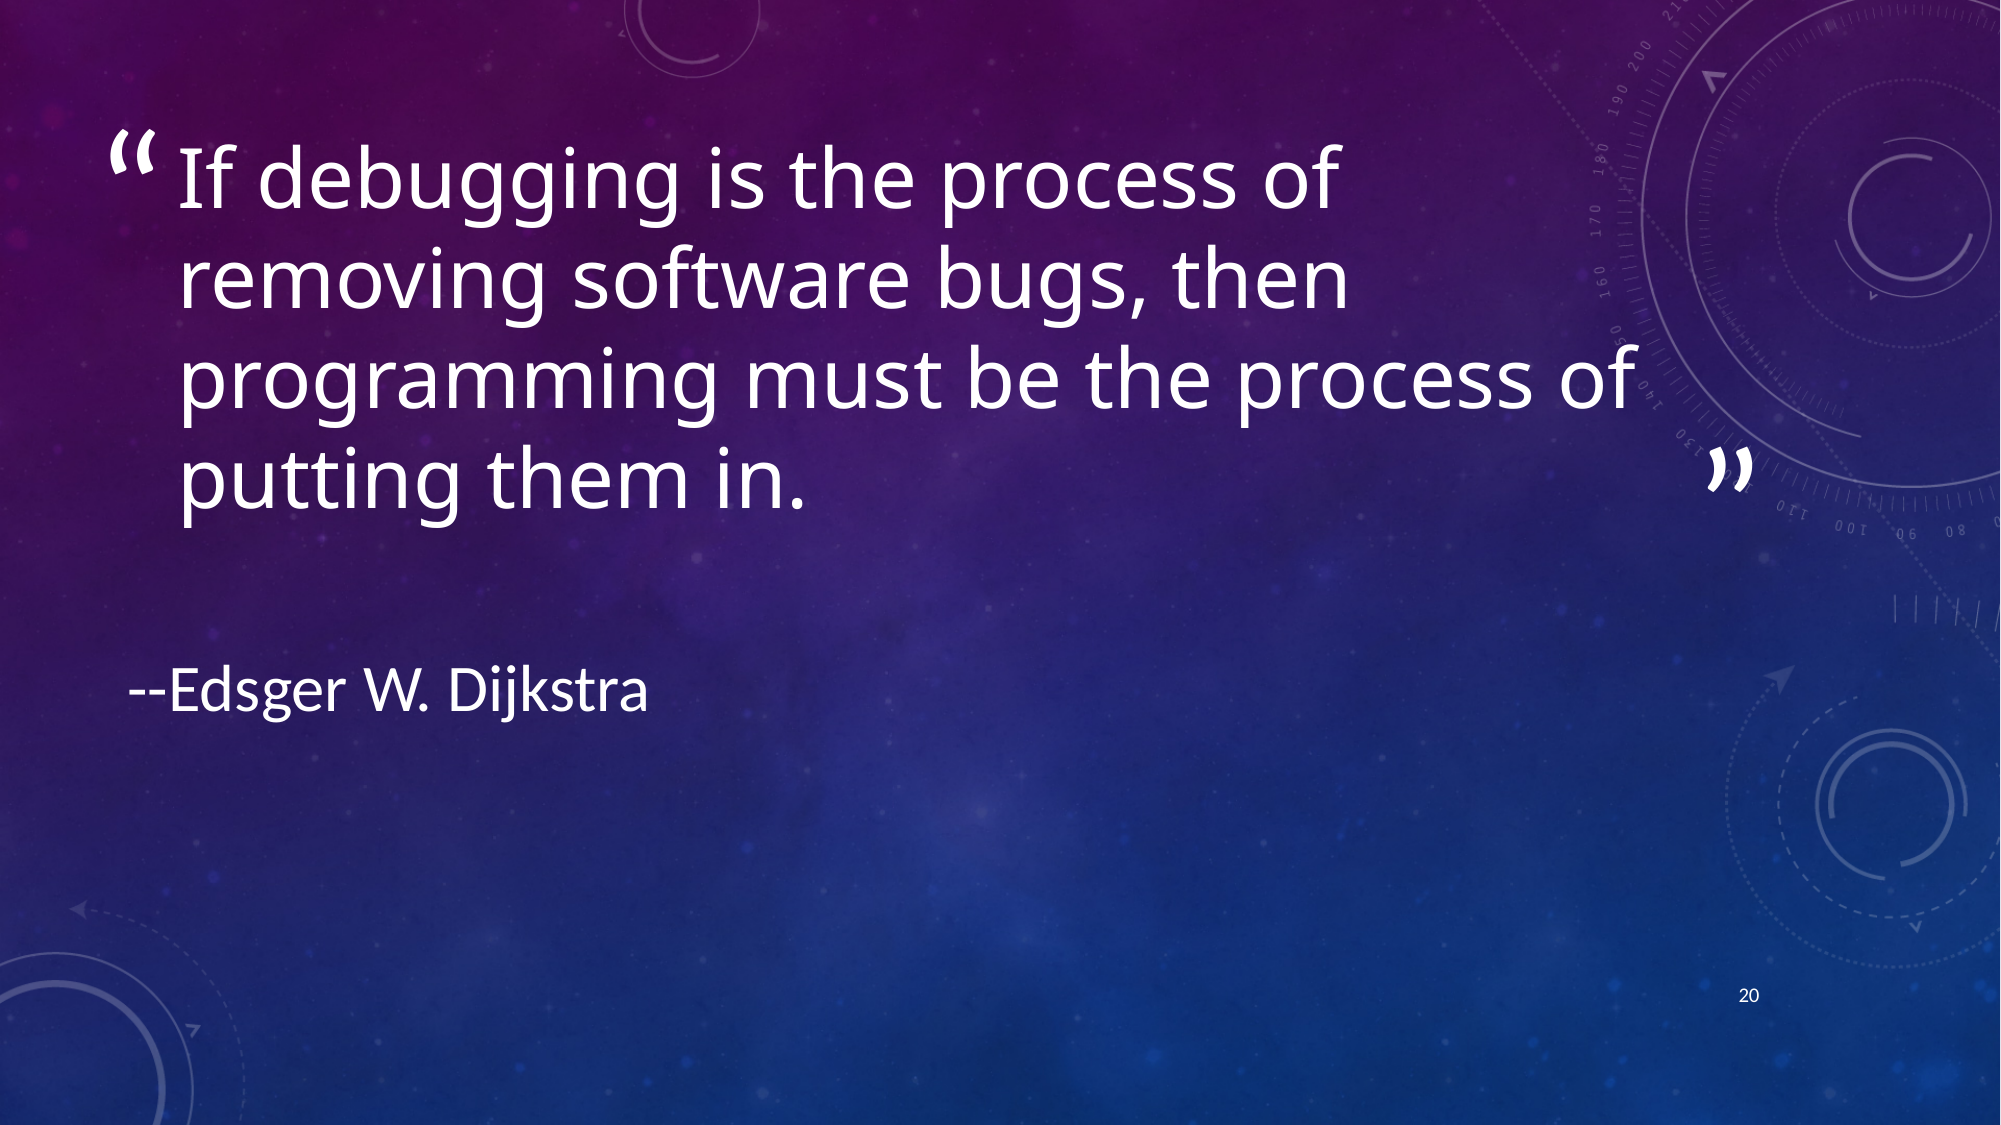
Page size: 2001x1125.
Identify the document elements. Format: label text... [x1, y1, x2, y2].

list --Edsger W. Dijkstra [112, 637, 1776, 784]
slide_number 19 [1684, 963, 1775, 1025]
title If debugging is the process of removing software bugs, then programming must be the process of putting them in. [162, 99, 1730, 550]
picture [0, 0, 2001, 1125]
